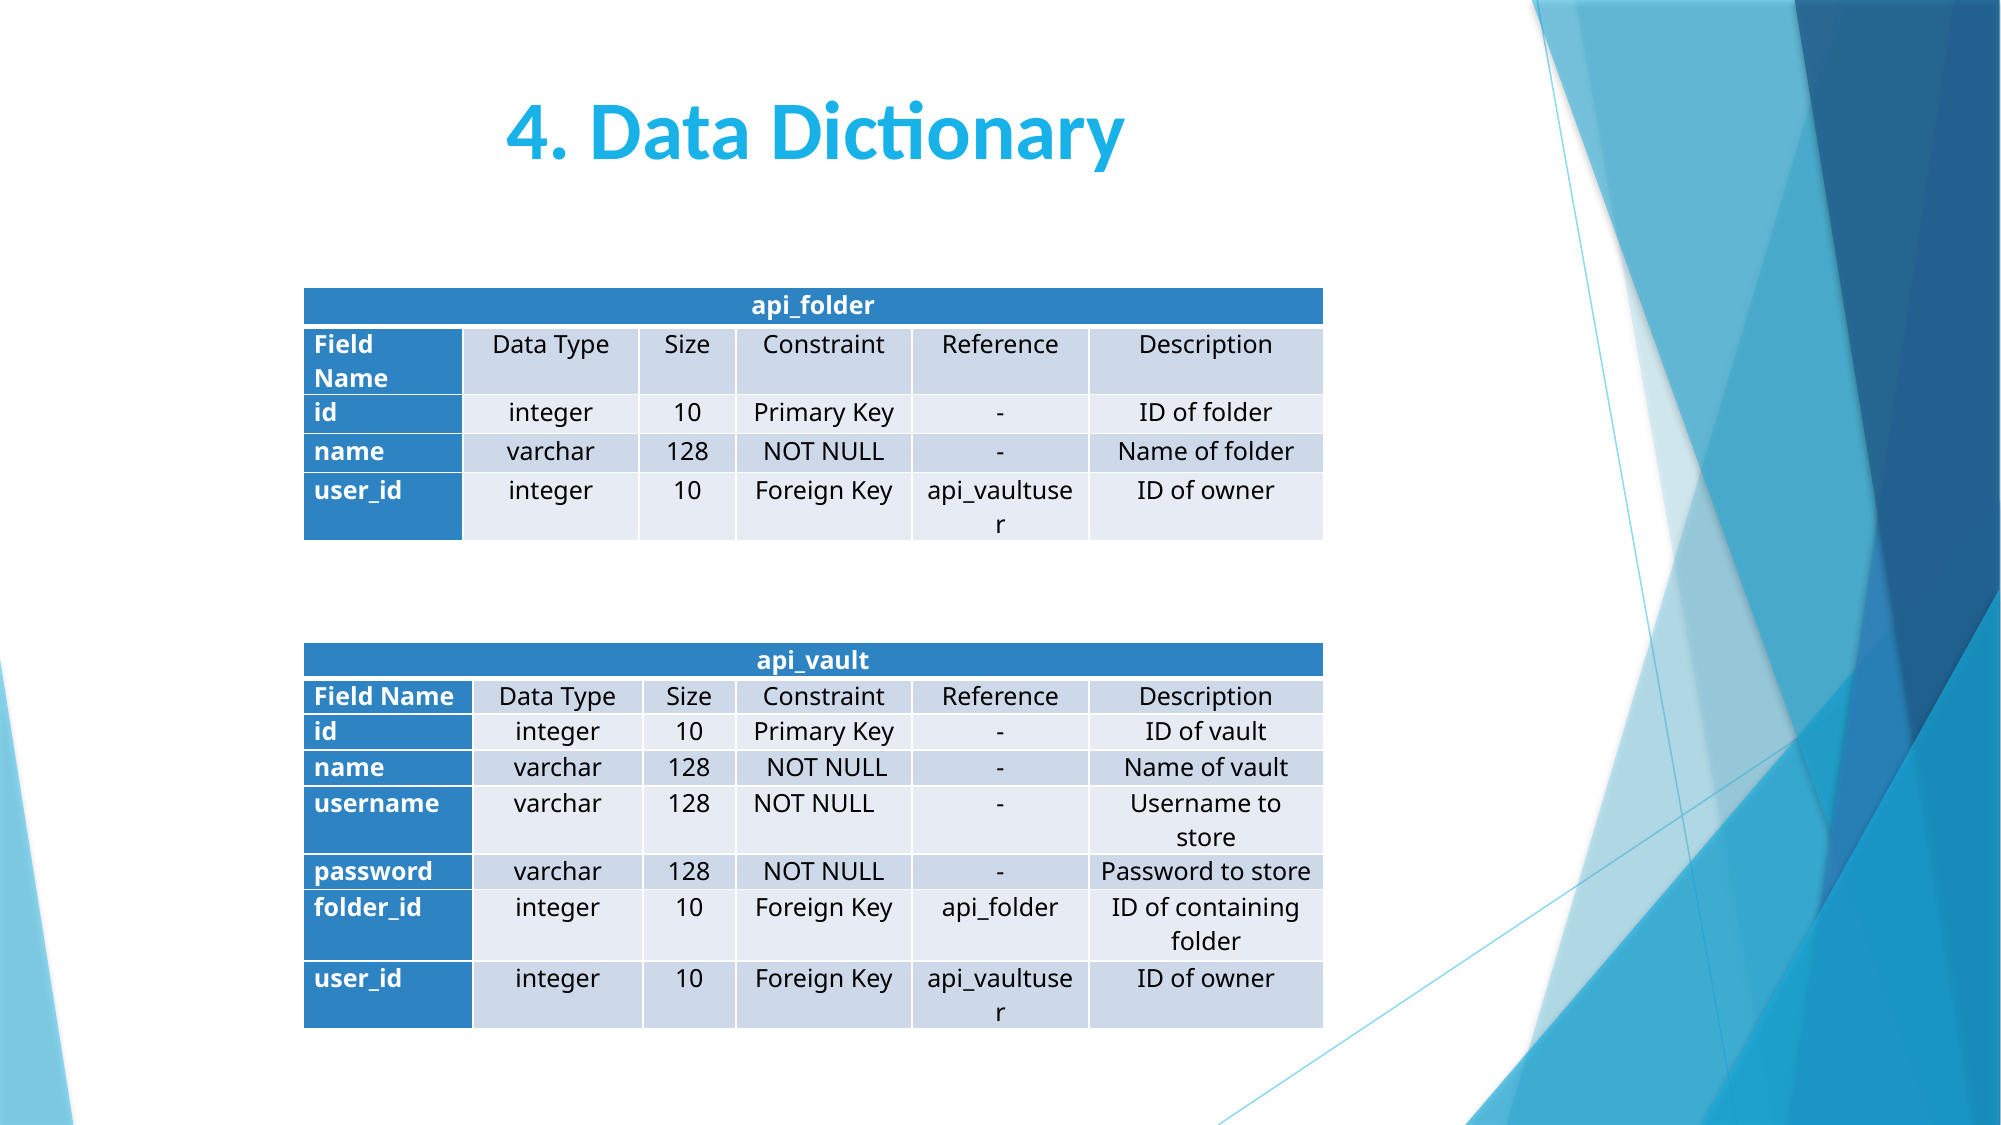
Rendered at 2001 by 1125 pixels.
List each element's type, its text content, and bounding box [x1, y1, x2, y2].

table_cell Data Type [464, 329, 638, 394]
table_cell 10 [644, 962, 735, 1028]
table_cell - [913, 787, 1088, 853]
table_cell varchar [464, 434, 638, 472]
table_cell password [304, 855, 472, 889]
table_cell Field Name [304, 329, 462, 394]
table_cell integer [474, 962, 642, 1028]
table_cell - [913, 395, 1088, 433]
table_cell Primary Key [737, 715, 911, 749]
table_cell varchar [474, 751, 642, 785]
table_header api_folder [304, 288, 1323, 324]
table_cell integer [464, 395, 638, 433]
table_cell ID of owner [1090, 473, 1323, 540]
table_cell Reference [913, 681, 1088, 713]
table_cell - [913, 715, 1088, 749]
table_cell name [304, 434, 462, 472]
table_cell integer [464, 473, 638, 540]
table_cell 10 [644, 715, 735, 749]
table_cell 10 [644, 890, 735, 960]
table_cell user_id [304, 962, 472, 1028]
table_cell NOT NULL [737, 855, 911, 889]
table_cell Constraint [737, 681, 911, 713]
table_cell username [304, 787, 472, 853]
table_cell 10 [640, 473, 735, 540]
table_cell Description [1090, 681, 1323, 713]
table_cell Description [1090, 329, 1323, 394]
table_cell Foreign Key [737, 962, 911, 1028]
table_cell 128 [644, 855, 735, 889]
table_cell NOT NULL [737, 434, 911, 472]
table_cell api_vaultuser [913, 473, 1088, 540]
table_cell 128 [644, 751, 735, 785]
table_cell ID of owner [1090, 962, 1323, 1028]
table_cell Data Type [474, 681, 642, 713]
table_cell api_folder [913, 890, 1088, 960]
table_cell Foreign Key [737, 473, 911, 540]
table_cell varchar [474, 787, 642, 853]
table_cell Password to store [1090, 855, 1323, 889]
table_cell folder_id [304, 890, 472, 960]
table_cell ID of vault [1090, 715, 1323, 749]
table_cell integer [474, 890, 642, 960]
title 4. Data Dictionary [48, 68, 1586, 185]
table_cell NOT NULL [737, 787, 911, 853]
table_cell Size [640, 329, 735, 394]
table_cell - [913, 855, 1088, 889]
table_cell - [913, 751, 1088, 785]
table_cell Name of vault [1090, 751, 1323, 785]
table_cell id [304, 715, 472, 749]
table_cell api_vaultuser [913, 962, 1088, 1028]
table_cell integer [474, 715, 642, 749]
table_cell 128 [640, 434, 735, 472]
table_cell Field Name [304, 681, 472, 713]
table_cell name [304, 751, 472, 785]
table_cell Username to store [1090, 787, 1323, 853]
table_cell user_id [304, 473, 462, 540]
table_cell id [304, 395, 462, 433]
table_cell ID of folder [1090, 395, 1323, 433]
table_cell Size [644, 681, 735, 713]
table_header api_vault [304, 643, 1323, 676]
table_cell Primary Key [737, 395, 911, 433]
table_cell Name of folder [1090, 434, 1323, 472]
table_cell 128 [644, 787, 735, 853]
table_cell 10 [640, 395, 735, 433]
table_cell Foreign Key [737, 890, 911, 960]
table_cell NOT NULL [737, 751, 911, 785]
table_cell - [913, 434, 1088, 472]
table_cell ID of containing folder [1090, 890, 1323, 960]
table_cell Constraint [737, 329, 911, 394]
table_cell varchar [474, 855, 642, 889]
table_cell Reference [913, 329, 1088, 394]
